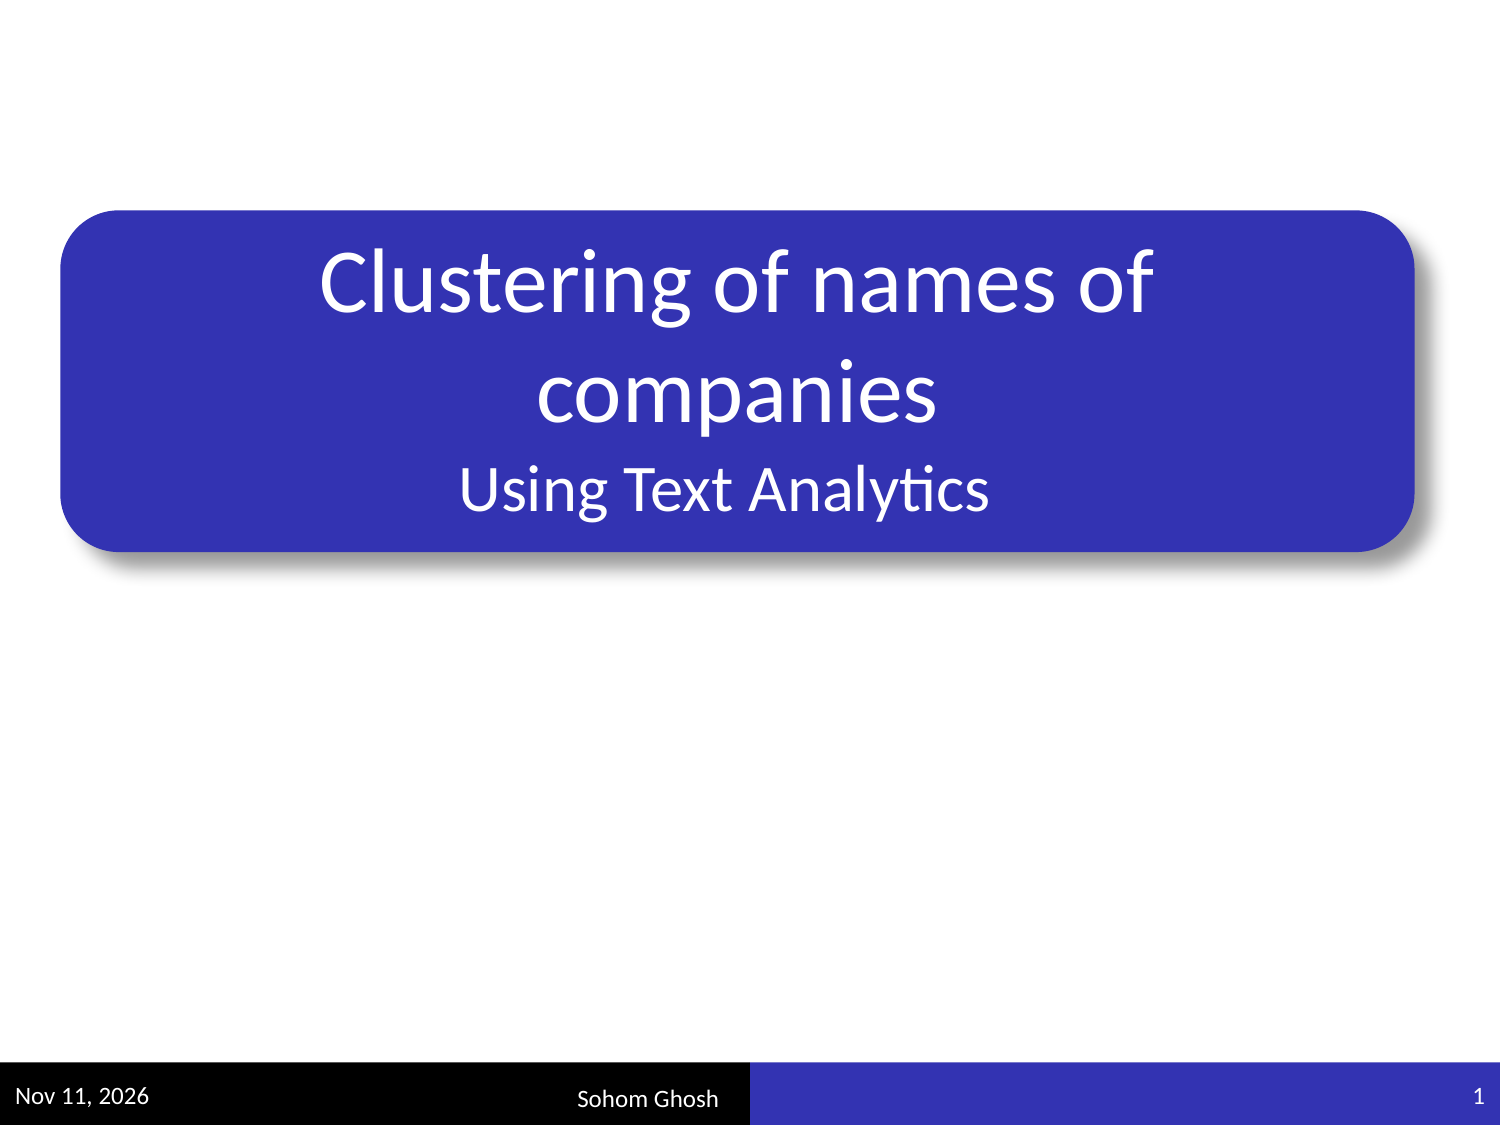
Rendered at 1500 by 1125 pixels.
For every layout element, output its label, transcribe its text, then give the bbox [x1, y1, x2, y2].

subtitle Using Text Analytics [199, 437, 1251, 526]
title Clustering of names of companies [99, 262, 1376, 401]
slide_number 1 [1312, 1065, 1500, 1125]
slide_number 15-Nov-16 [0, 1065, 176, 1125]
text_box Sohom Ghosh [562, 1074, 738, 1120]
